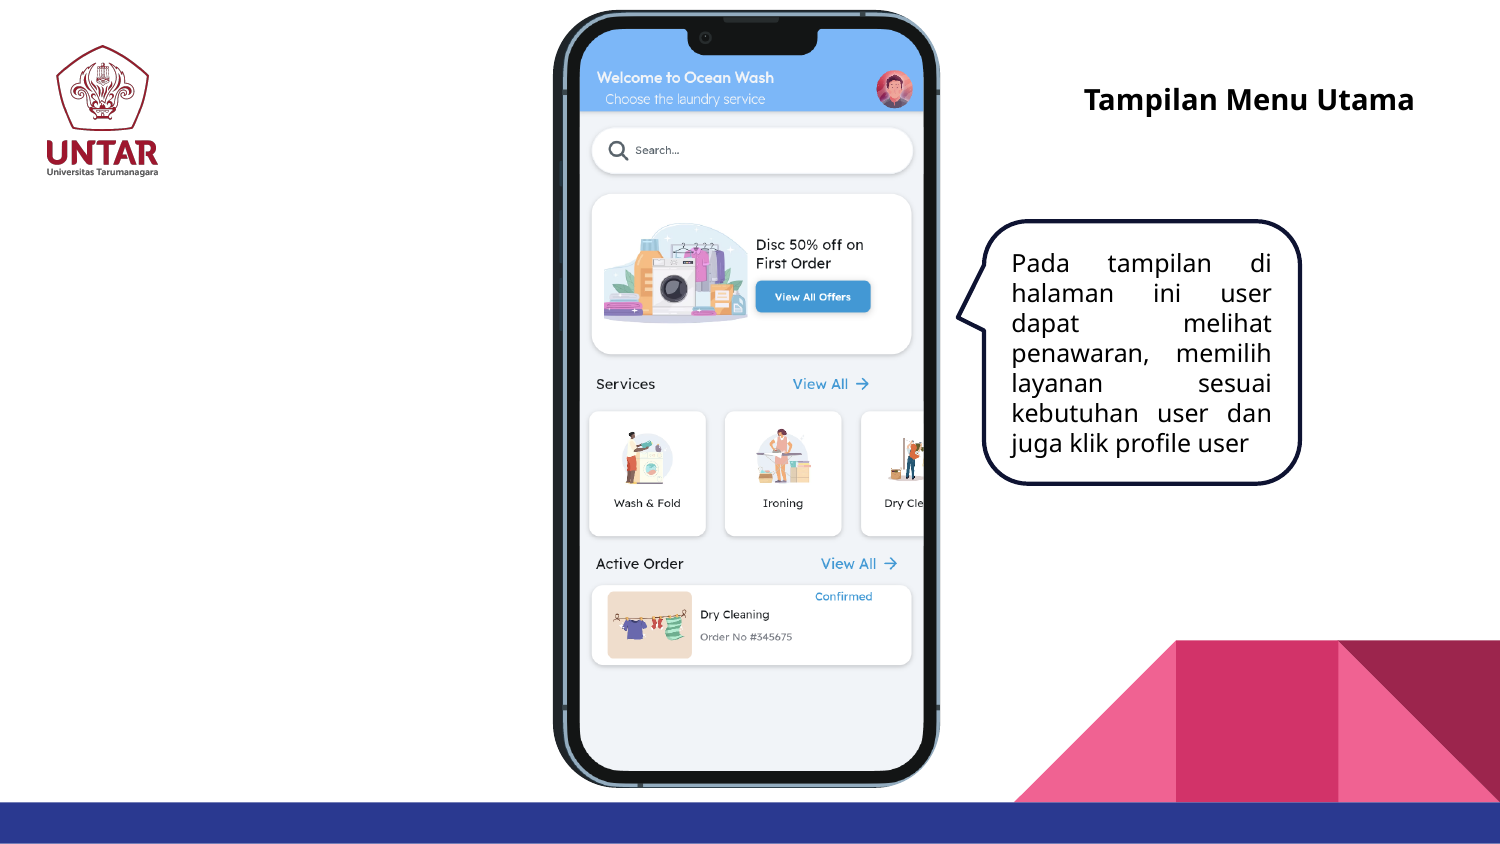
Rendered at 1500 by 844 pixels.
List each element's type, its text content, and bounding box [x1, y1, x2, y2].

text_box Tampilan Menu Utama [947, 66, 1431, 157]
text_box Pada tampilan di halaman ini user dapat melihat penawaran, memilih layanan sesuai kebutuhan user dan juga klik profile user [955, 219, 1303, 486]
picture [552, 9, 941, 789]
picture [47, 44, 158, 178]
